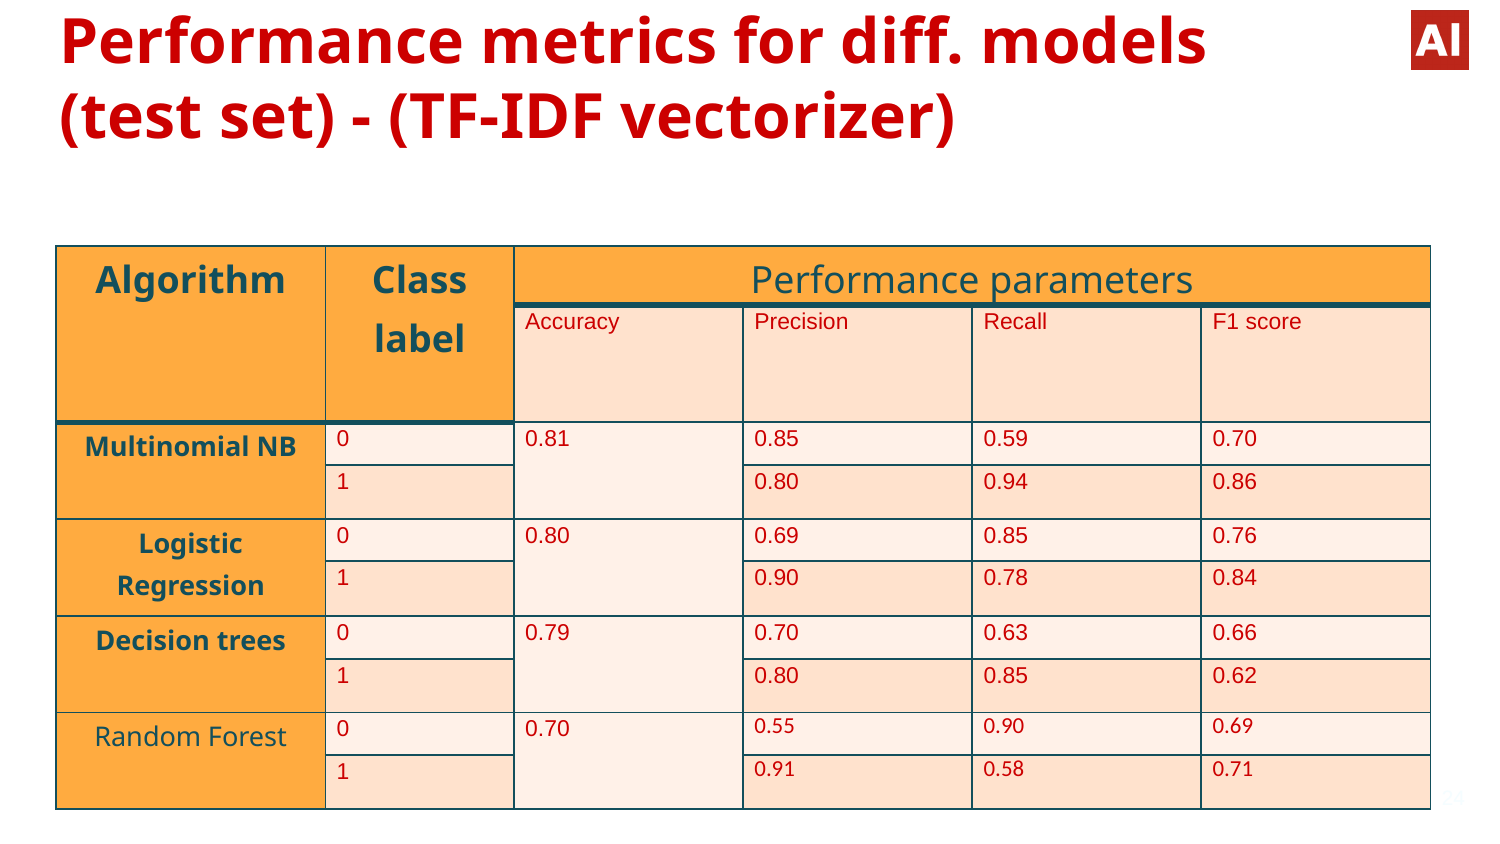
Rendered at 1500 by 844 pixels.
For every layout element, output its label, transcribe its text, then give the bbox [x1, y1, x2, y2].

table_cell 0.85 [973, 660, 1200, 712]
table_cell 0.78 [973, 562, 1200, 615]
table_cell 0.70 [515, 713, 742, 808]
table_cell Decision trees [57, 617, 325, 712]
table_cell 0.62 [1202, 660, 1430, 712]
table_cell 0.70 [744, 617, 971, 658]
table_cell Multinomial NB [57, 425, 325, 518]
table_cell 0 [326, 425, 513, 464]
table_cell 1 [326, 466, 513, 518]
table_cell 0.84 [1202, 562, 1430, 615]
table_cell Logistic Regression [57, 520, 325, 615]
table_cell 0.85 [744, 423, 971, 464]
table_cell 1 [326, 562, 513, 615]
table_cell 0.59 [973, 423, 1200, 464]
table_cell 0.80 [515, 520, 742, 615]
table_cell 0.70 [1202, 423, 1430, 464]
table_cell 0.55 [744, 713, 971, 754]
table_cell 0.71 [1202, 756, 1430, 808]
table_cell 0.81 [515, 423, 742, 518]
table_cell 0.58 [973, 756, 1200, 808]
picture [1411, 10, 1469, 70]
table_cell 0.80 [744, 466, 971, 518]
table_cell 1 [326, 660, 513, 712]
title Performance metrics for diff. models (test set) - (TF-IDF vectorizer) [44, 73, 1311, 167]
table_cell 0.90 [744, 562, 971, 615]
table_cell 0.69 [744, 520, 971, 560]
table_cell Precision [744, 308, 971, 421]
table_cell 0.66 [1202, 617, 1430, 658]
table_cell Accuracy [515, 308, 742, 421]
table_cell 0.69 [1202, 713, 1430, 754]
table_cell 0.79 [515, 617, 742, 712]
table_cell 0.90 [973, 713, 1200, 754]
table_cell 0.91 [744, 756, 971, 808]
table_cell Recall [973, 308, 1200, 421]
table_cell 0.85 [973, 520, 1200, 560]
table_cell 0.80 [744, 660, 971, 712]
table_cell 0.94 [973, 466, 1200, 518]
table_cell Random Forest [57, 713, 325, 808]
table_cell 1 [326, 756, 513, 808]
table_cell 0.76 [1202, 520, 1430, 560]
table_cell F1 score [1202, 308, 1430, 421]
table_cell 0.86 [1202, 466, 1430, 518]
table_header Class label [326, 247, 513, 420]
table_header Algorithm [57, 247, 325, 420]
table_cell 0 [326, 520, 513, 560]
table_cell 0.63 [973, 617, 1200, 658]
table_header Performance parameters [515, 247, 1430, 302]
slide_number ‹#› [1389, 764, 1480, 830]
table_cell 0 [326, 617, 513, 658]
table_cell 0 [326, 713, 513, 754]
